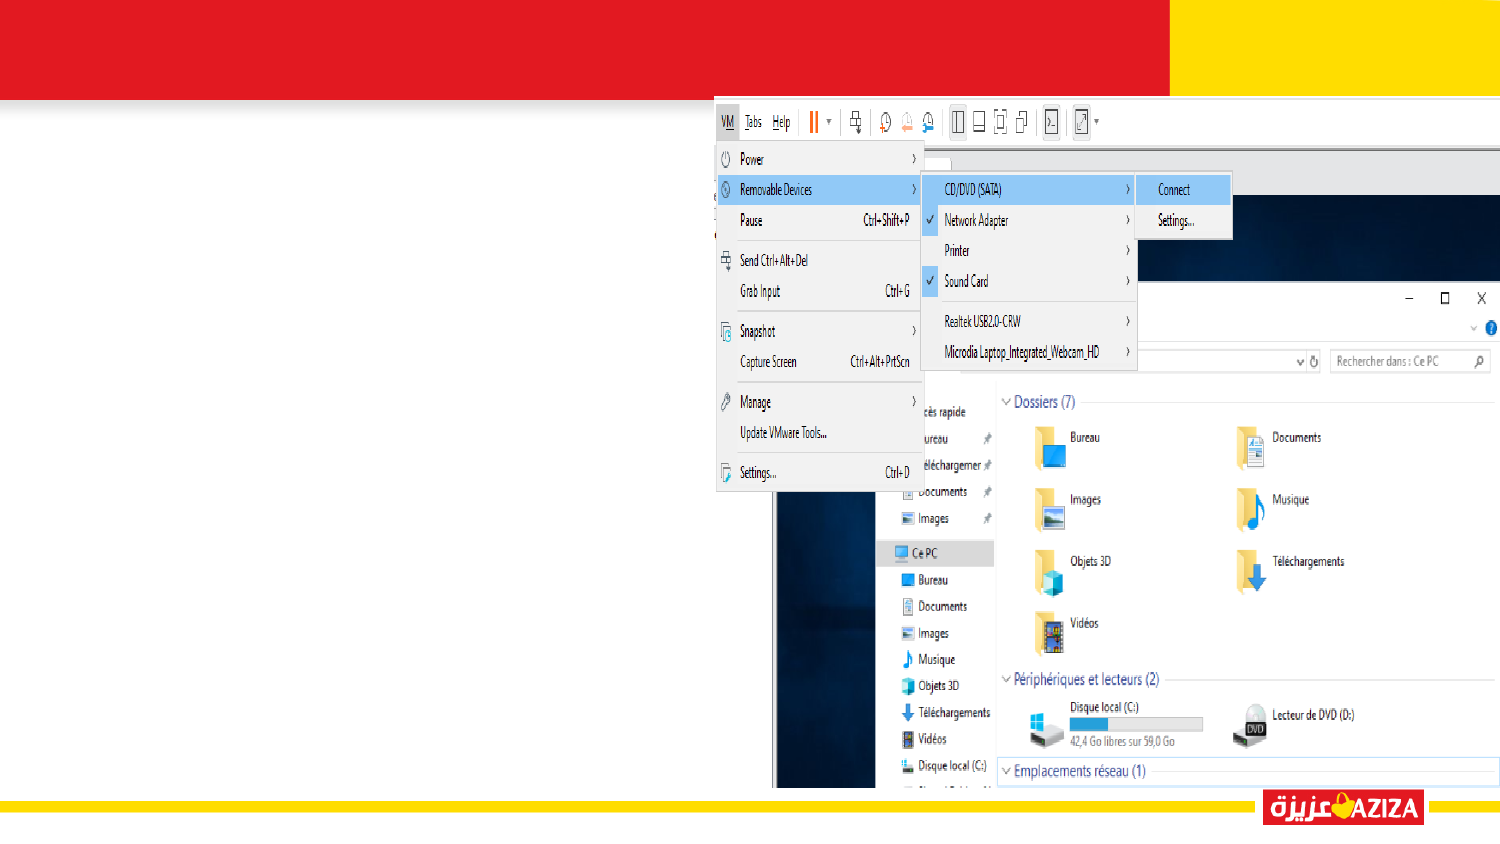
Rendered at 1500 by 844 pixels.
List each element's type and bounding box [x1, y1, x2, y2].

picture [0, 0, 1500, 844]
list [713, 96, 1500, 788]
